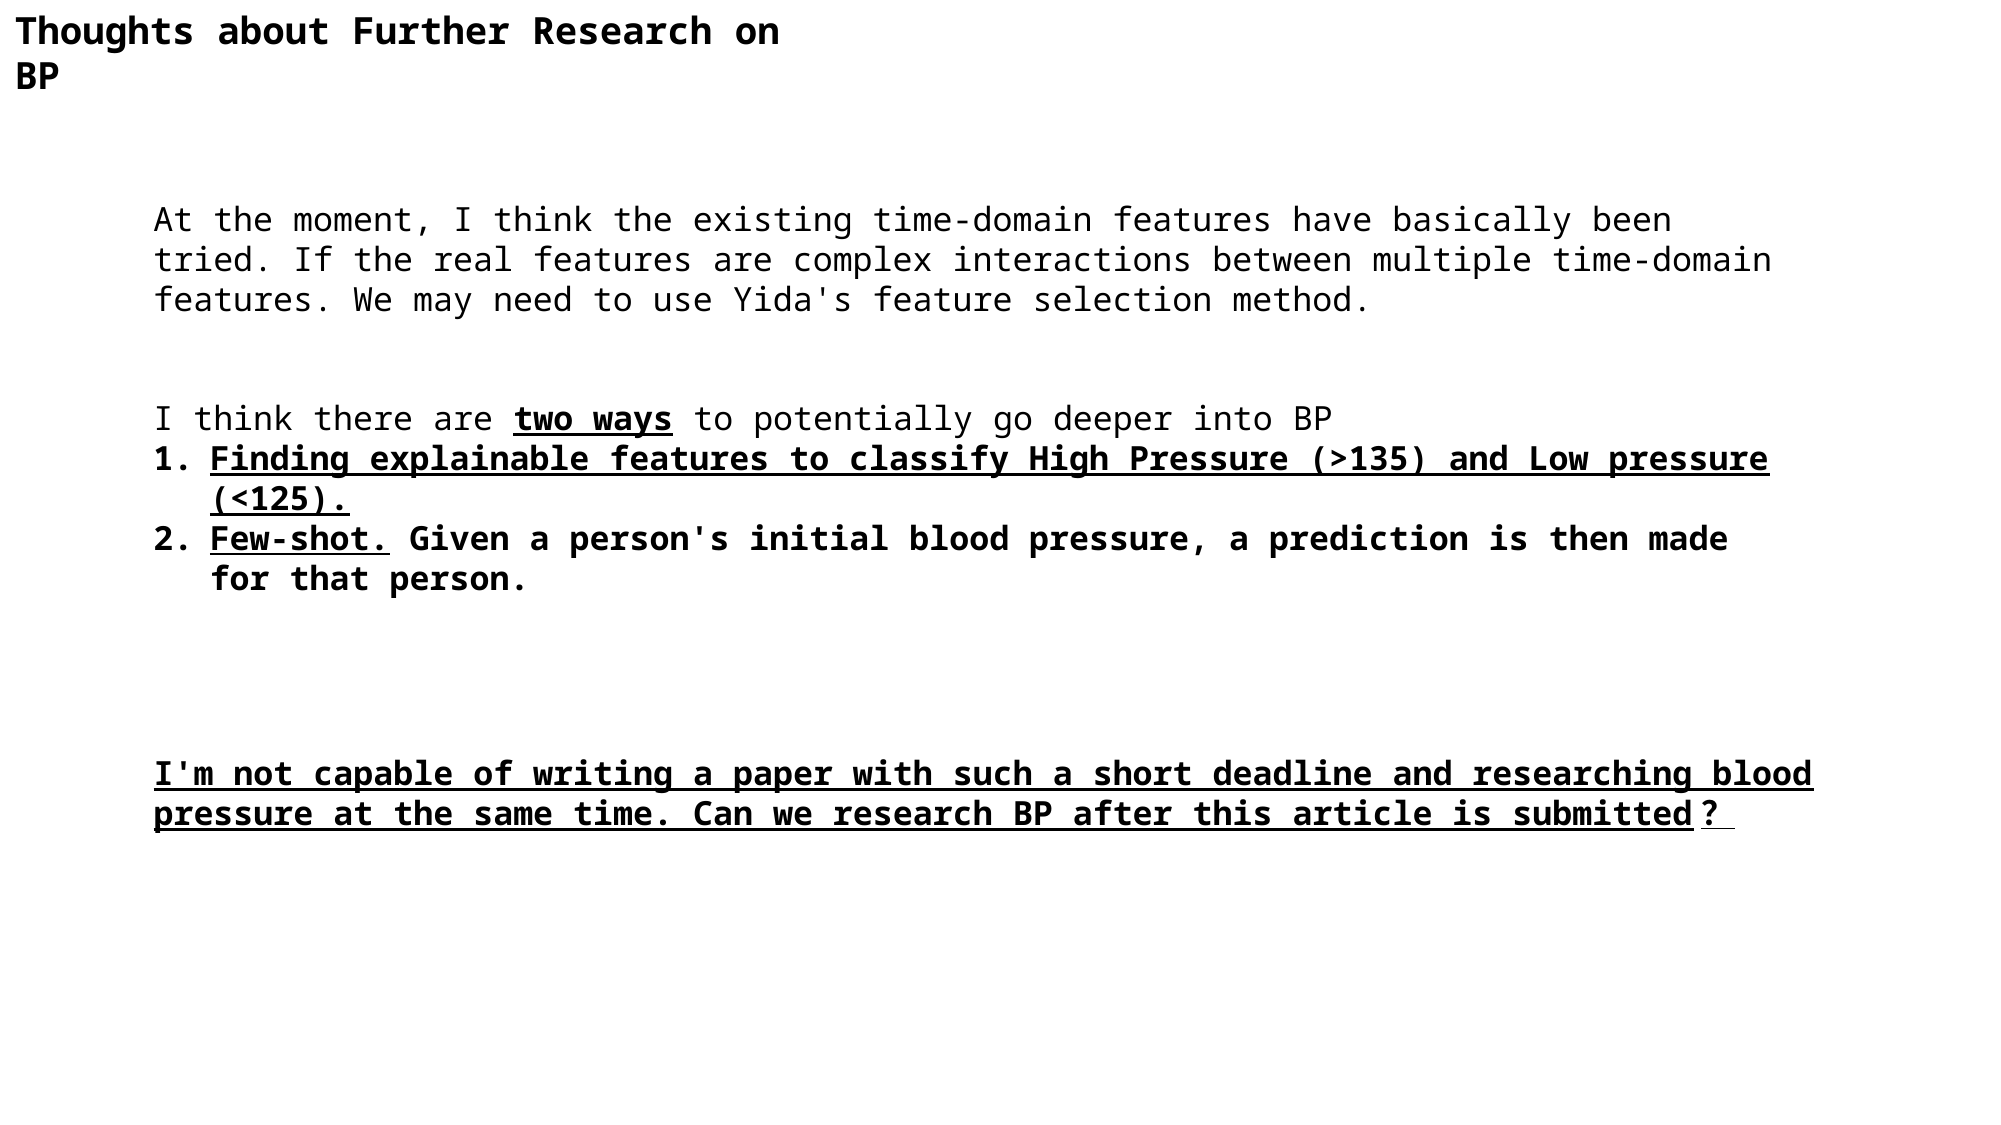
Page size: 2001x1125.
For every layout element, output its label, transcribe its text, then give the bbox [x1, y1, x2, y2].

text_box I'm not capable of writing a paper with such a short deadline and researching blood pressure at the same time. Can we research BP after this article is submitted？ [138, 745, 1865, 840]
text_box At the moment, I think the existing time-domain features have basically been tried. If the real features are complex interactions between multiple time-domain features. We may need to use Yida's feature selection method. I think there are two ways to potentially go deeper into BP Finding explainable features to classify High Pressure (>135) and Low pressure (<125). Few-shot. Given a person's initial blood pressure, a prediction is then made for that person. [138, 190, 1791, 605]
text_box Thoughts about Further Research on BP [0, 0, 796, 105]
